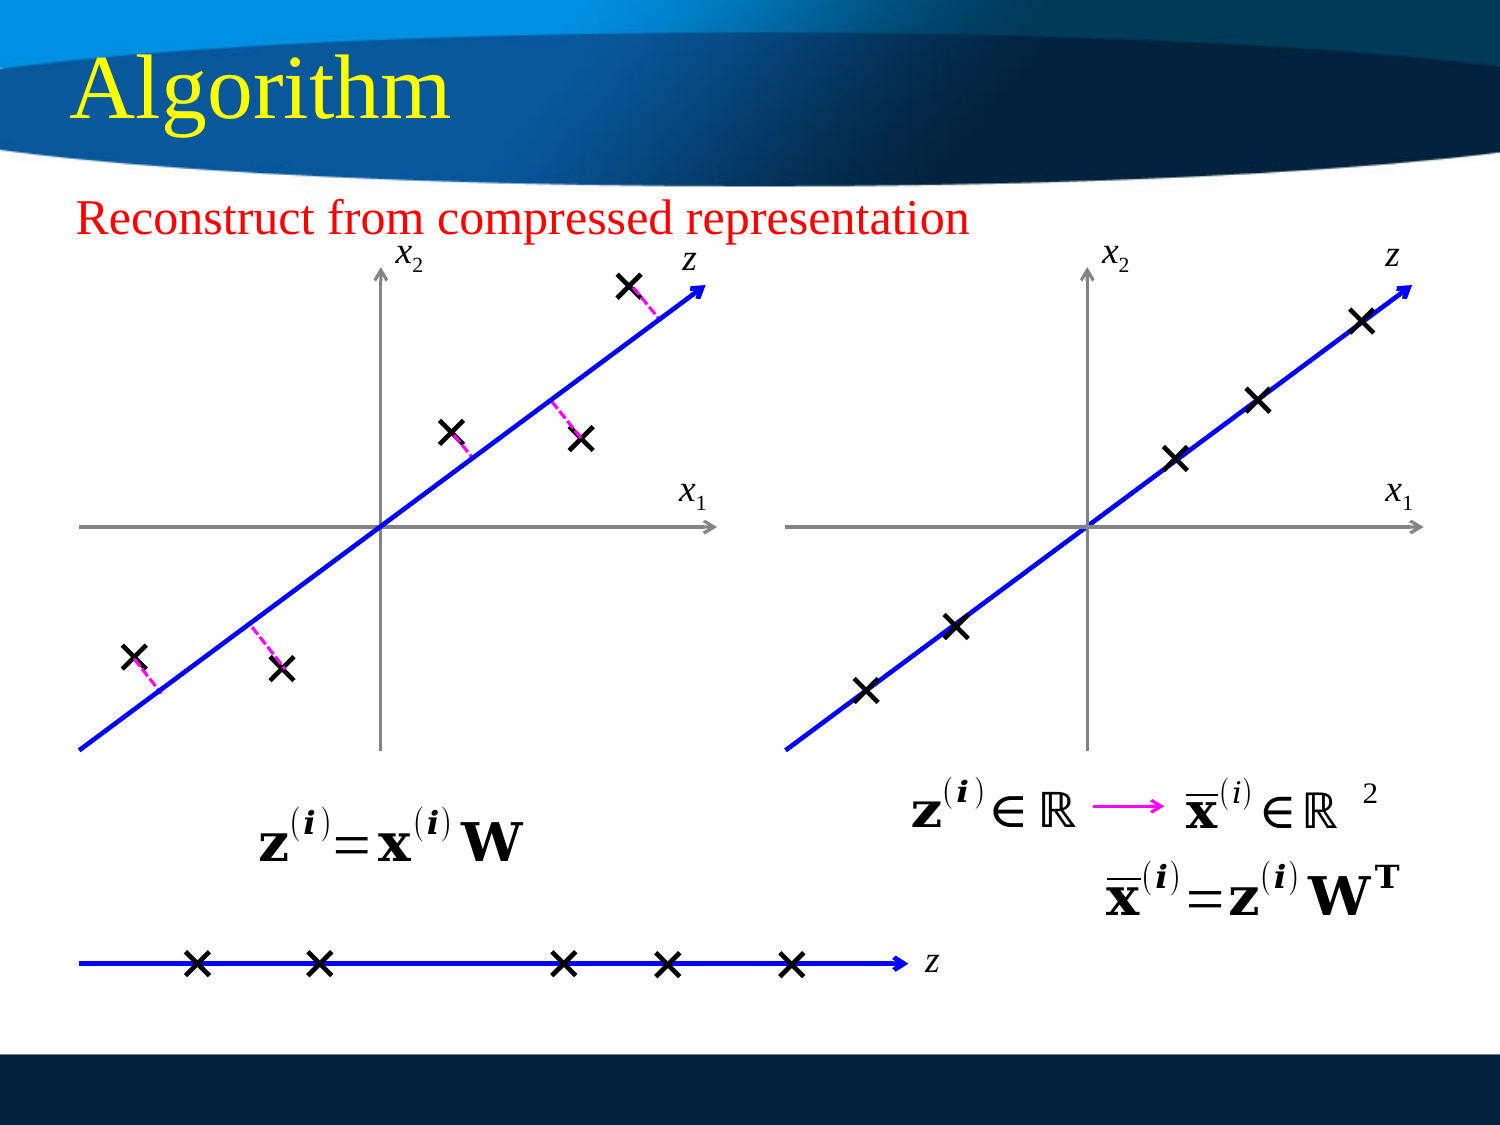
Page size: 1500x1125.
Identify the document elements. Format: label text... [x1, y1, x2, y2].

text_box Algorithm [54, 19, 468, 144]
picture [0, 0, 1500, 1125]
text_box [78, 927, 994, 989]
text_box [910, 774, 1379, 839]
text_box Reconstruct from compressed representation [60, 177, 1398, 253]
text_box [785, 218, 1454, 752]
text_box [78, 218, 751, 752]
